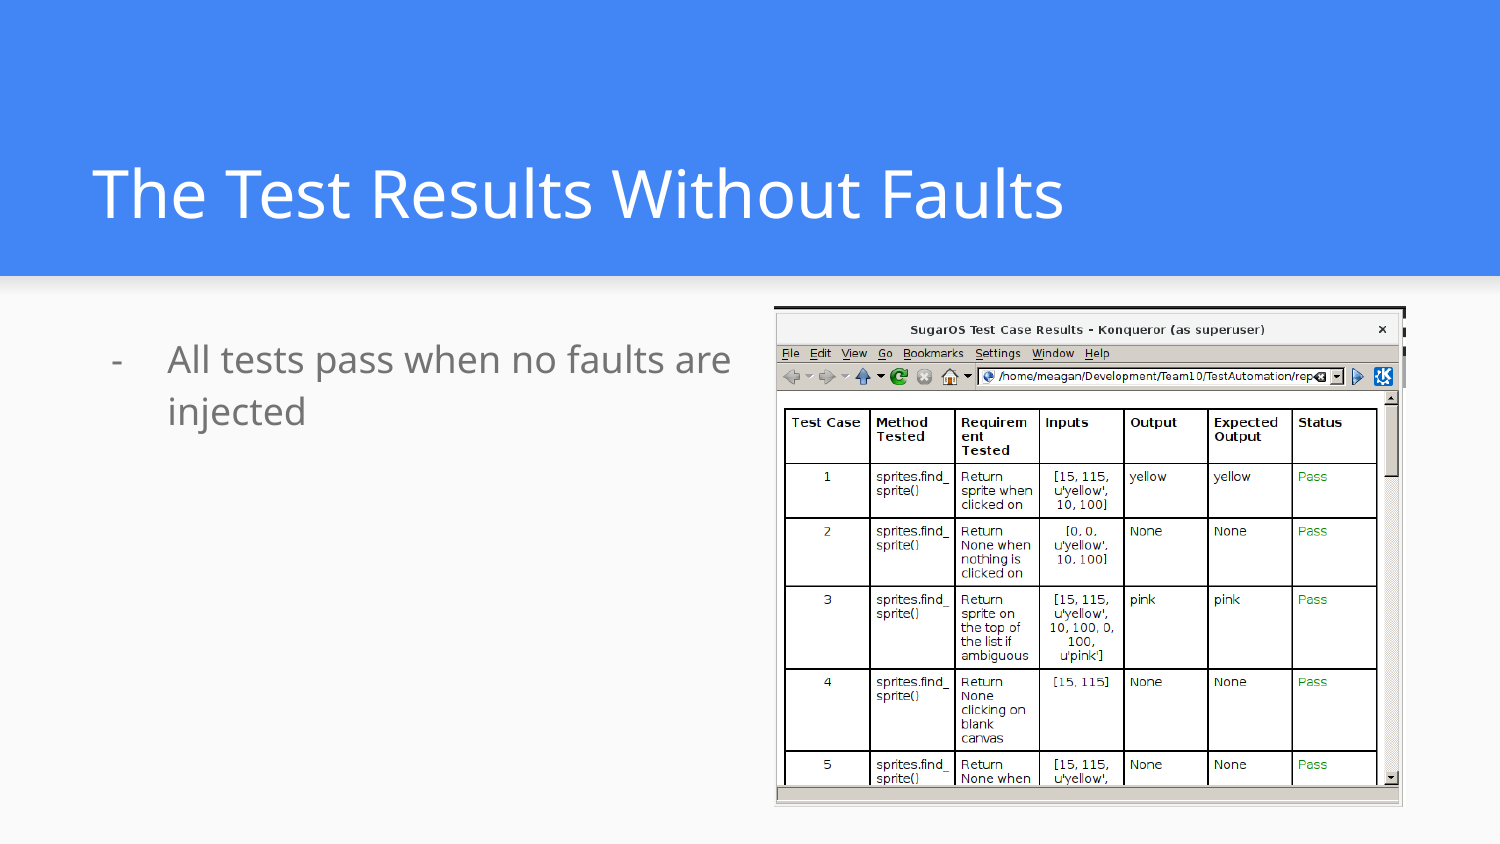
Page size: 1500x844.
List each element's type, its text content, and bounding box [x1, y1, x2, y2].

picture [774, 305, 1406, 807]
title The Test Results Without Faults [77, 121, 1427, 248]
list All tests pass when no faults are injected [77, 314, 769, 760]
